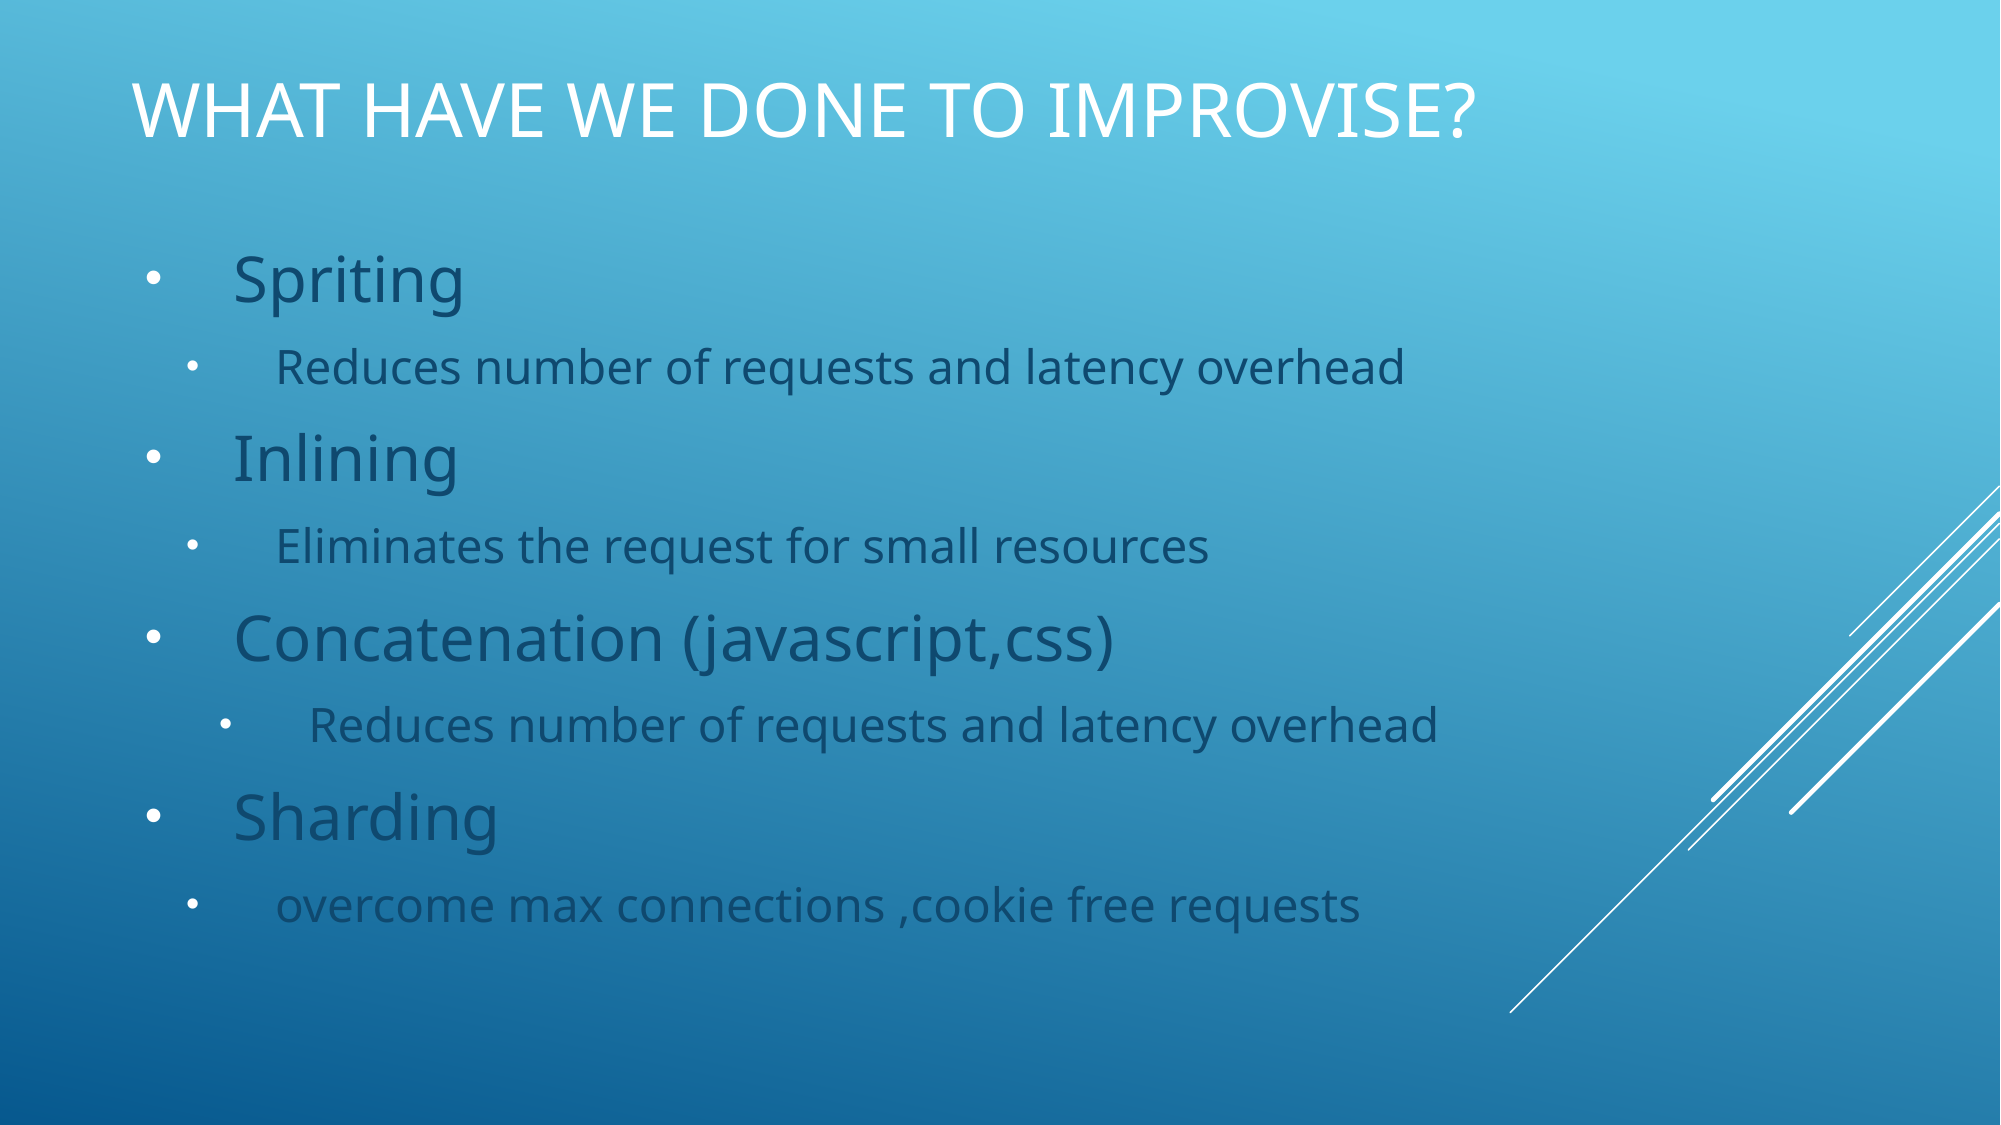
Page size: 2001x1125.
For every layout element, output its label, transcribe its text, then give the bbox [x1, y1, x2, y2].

title What have we done to improvise? [116, 0, 1517, 232]
list Spriting Reduces number of requests and latency overhead Inlining Eliminates the request for small resources Concatenation (javascript,css) Reduces number of requests and latency overhead Sharding overcome max connections ,cookie free requests [129, 231, 2000, 943]
